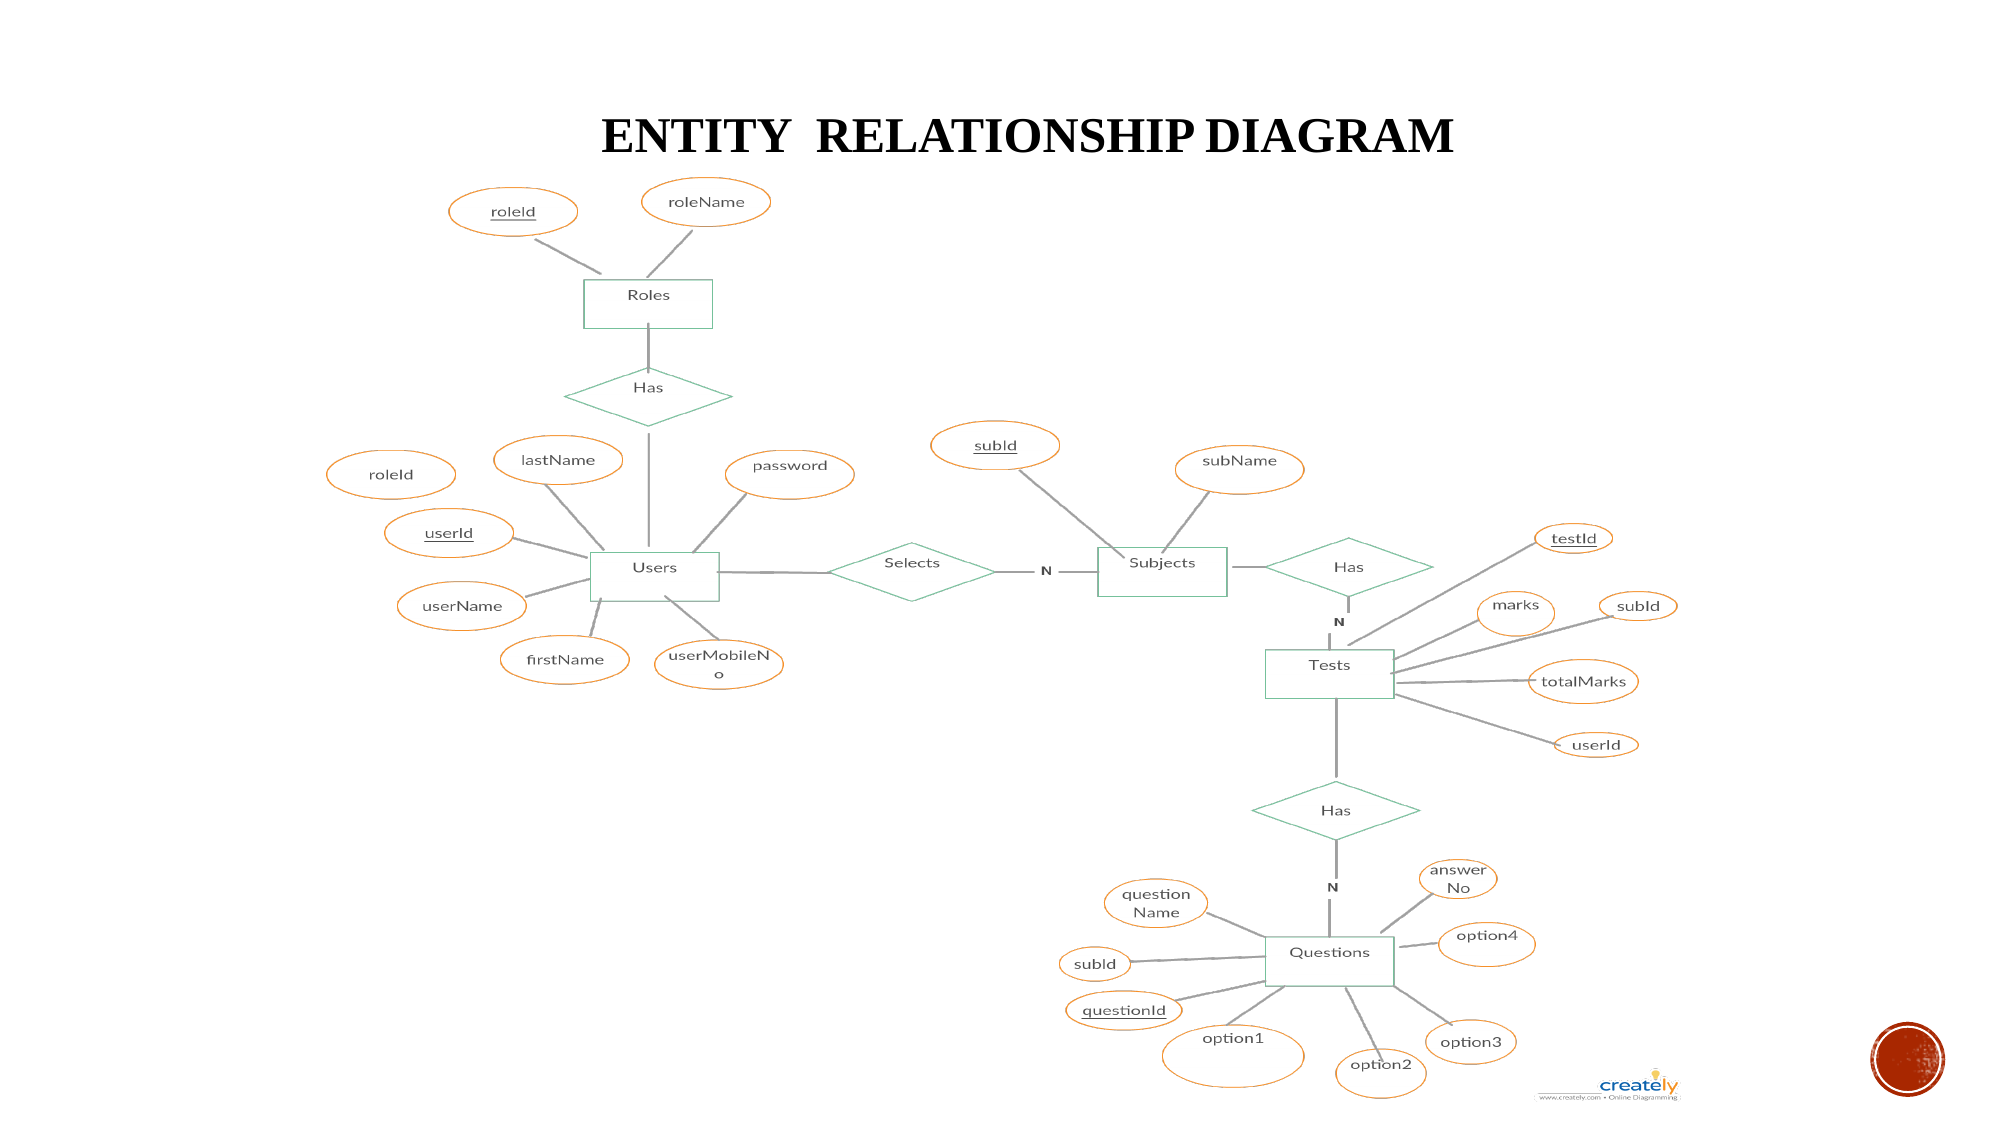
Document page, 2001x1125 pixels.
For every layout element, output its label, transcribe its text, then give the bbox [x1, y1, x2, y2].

title ENTITY RELATIONSHIP DIAGRAM [157, 71, 1762, 261]
picture [1870, 1021, 1946, 1097]
picture [317, 169, 1686, 1106]
